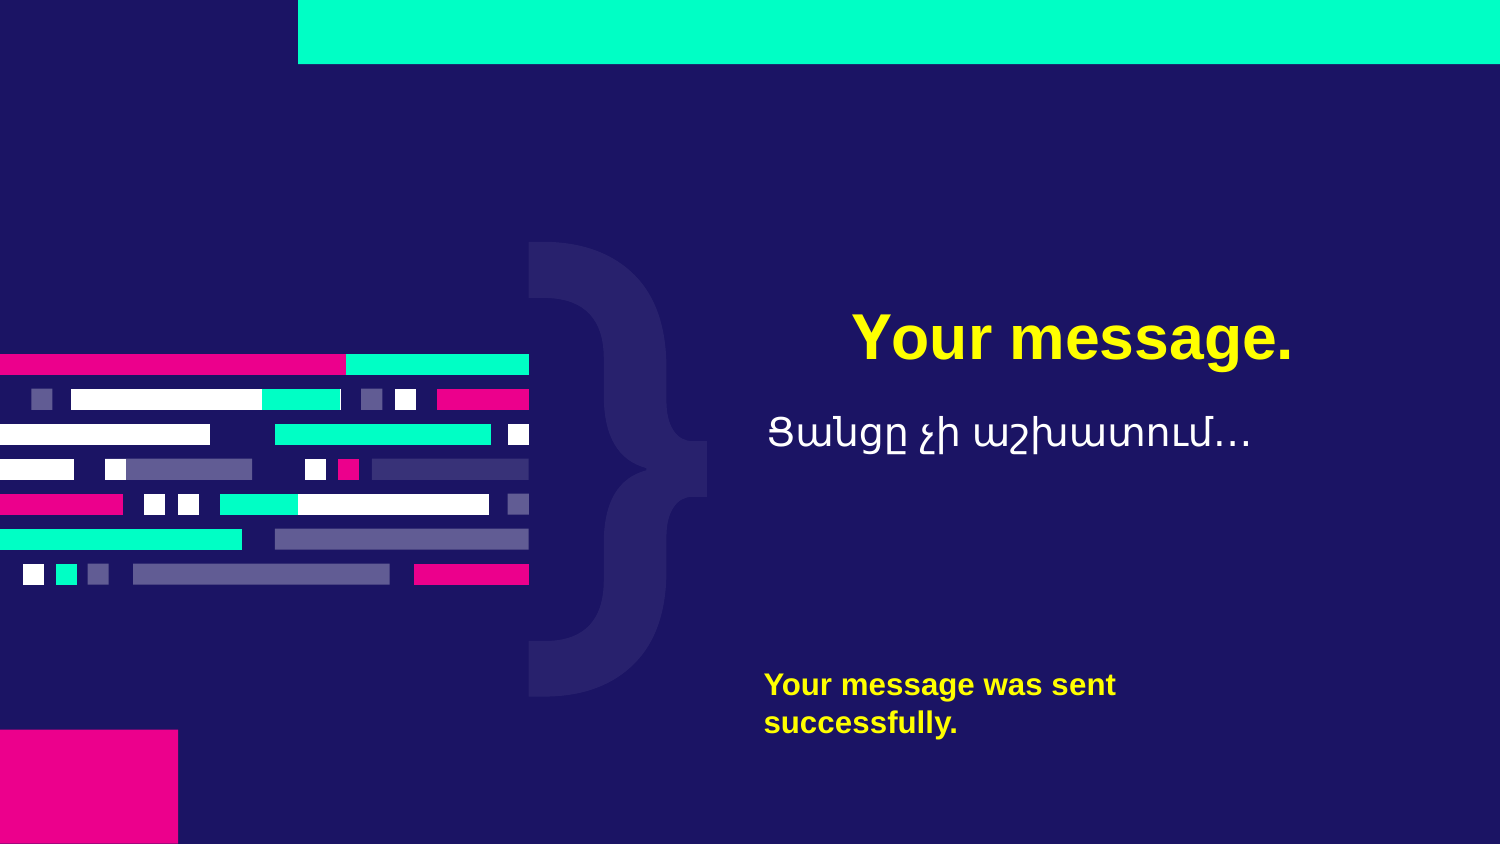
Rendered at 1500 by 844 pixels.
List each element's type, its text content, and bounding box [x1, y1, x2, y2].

list Ցանցը չի աշխատում․․․ [751, 392, 1397, 484]
title Your message. [748, 282, 1399, 392]
text_box Your message was sent successfully. [748, 649, 1334, 755]
